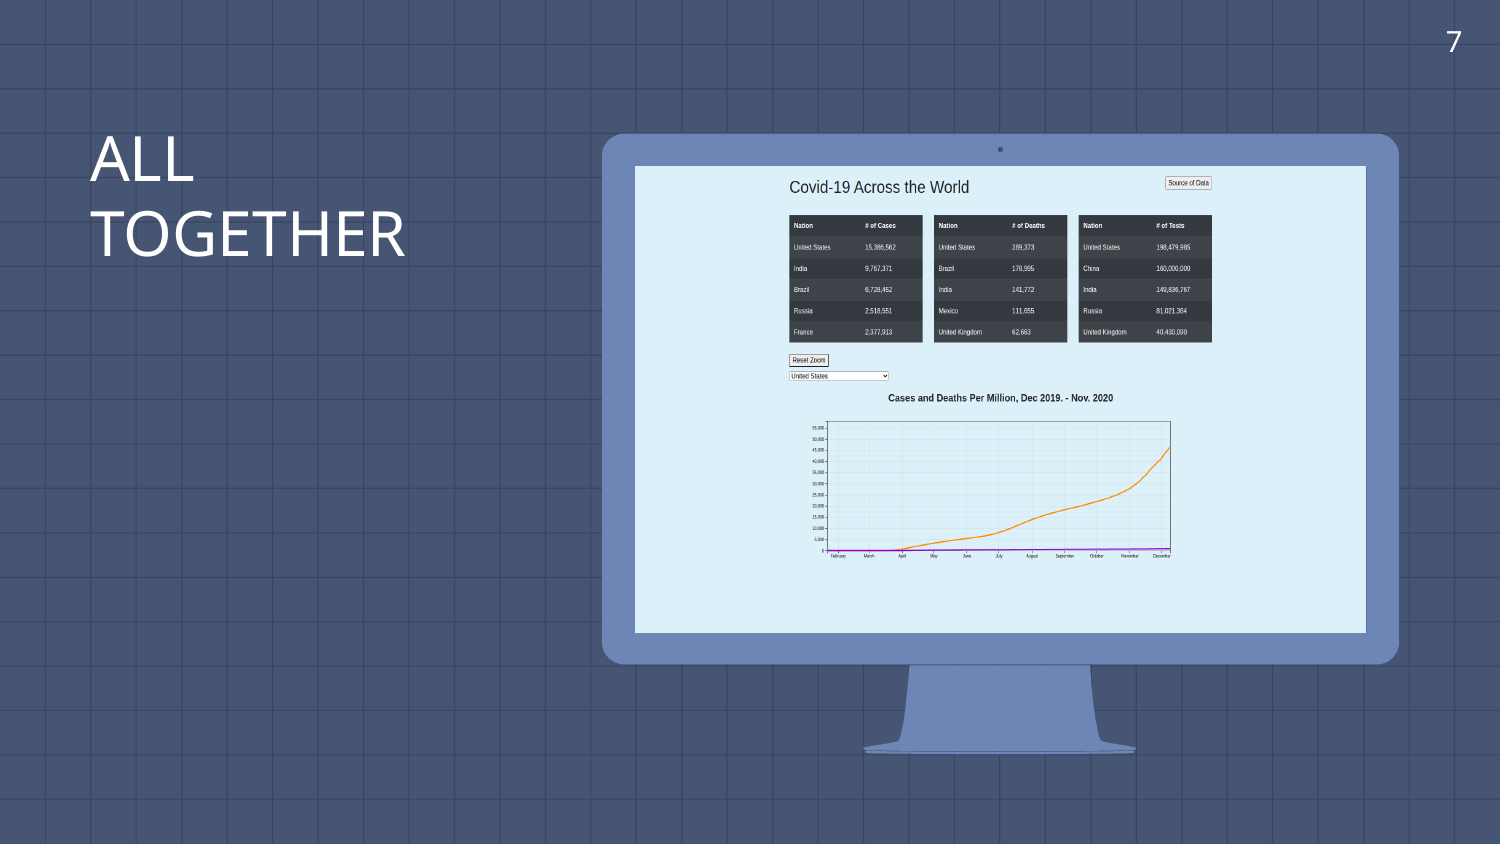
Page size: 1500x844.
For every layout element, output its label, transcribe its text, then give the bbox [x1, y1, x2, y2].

list ALL TOGETHER [75, 103, 466, 750]
slide_number ‹#› [1408, 0, 1500, 88]
picture [635, 166, 1366, 634]
text_box [602, 133, 1399, 755]
